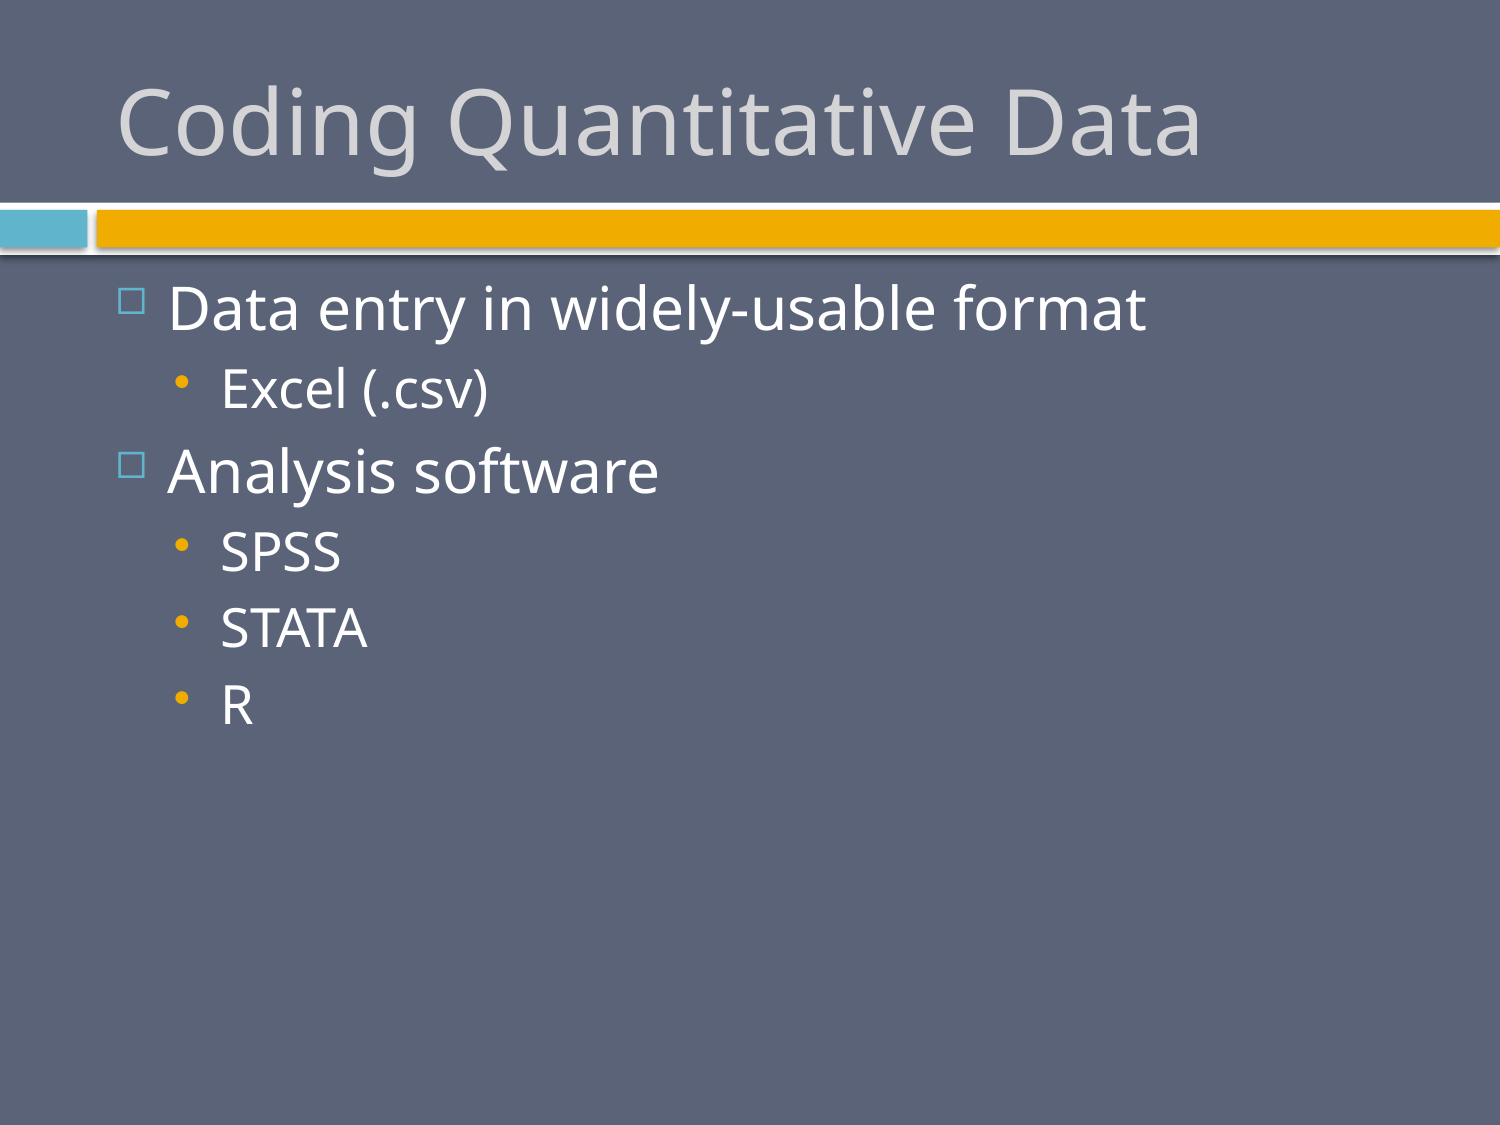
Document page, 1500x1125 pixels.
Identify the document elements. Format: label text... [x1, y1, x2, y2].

list Data entry in widely-usable format Excel (.csv) Analysis software SPSS STATA R [100, 262, 1439, 1001]
title Coding Quantitative Data [100, 37, 1439, 201]
